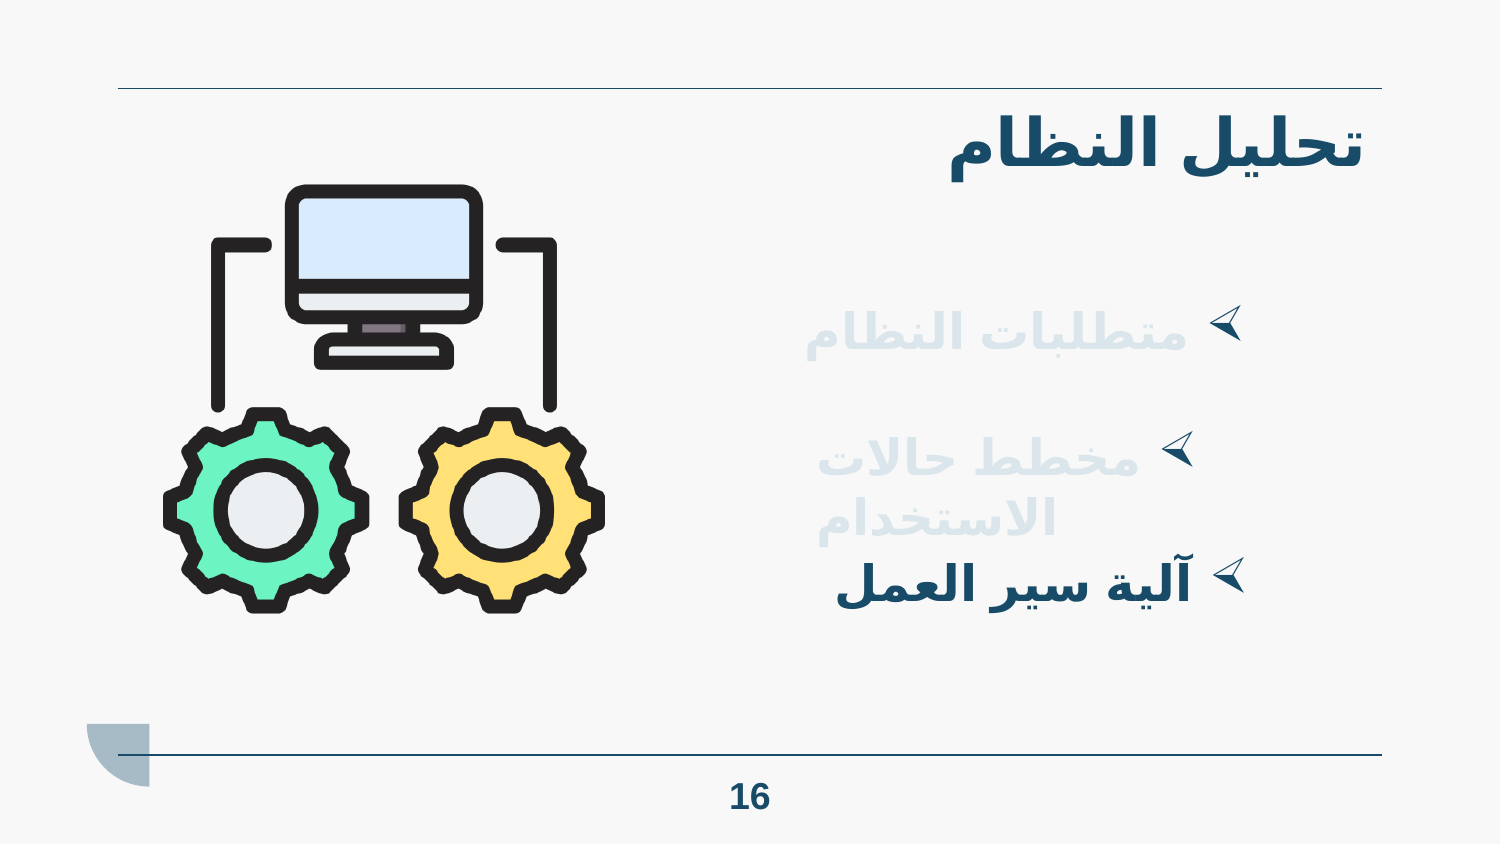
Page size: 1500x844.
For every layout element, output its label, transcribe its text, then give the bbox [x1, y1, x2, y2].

title تحليل النظام [118, 85, 1382, 170]
text_box 16 [698, 758, 801, 831]
text_box مخطط حالات الاستخدام [801, 410, 1283, 537]
text_box آلية سير العمل [782, 536, 1265, 663]
picture [154, 169, 612, 627]
text_box متطلبات النظام [779, 284, 1261, 411]
